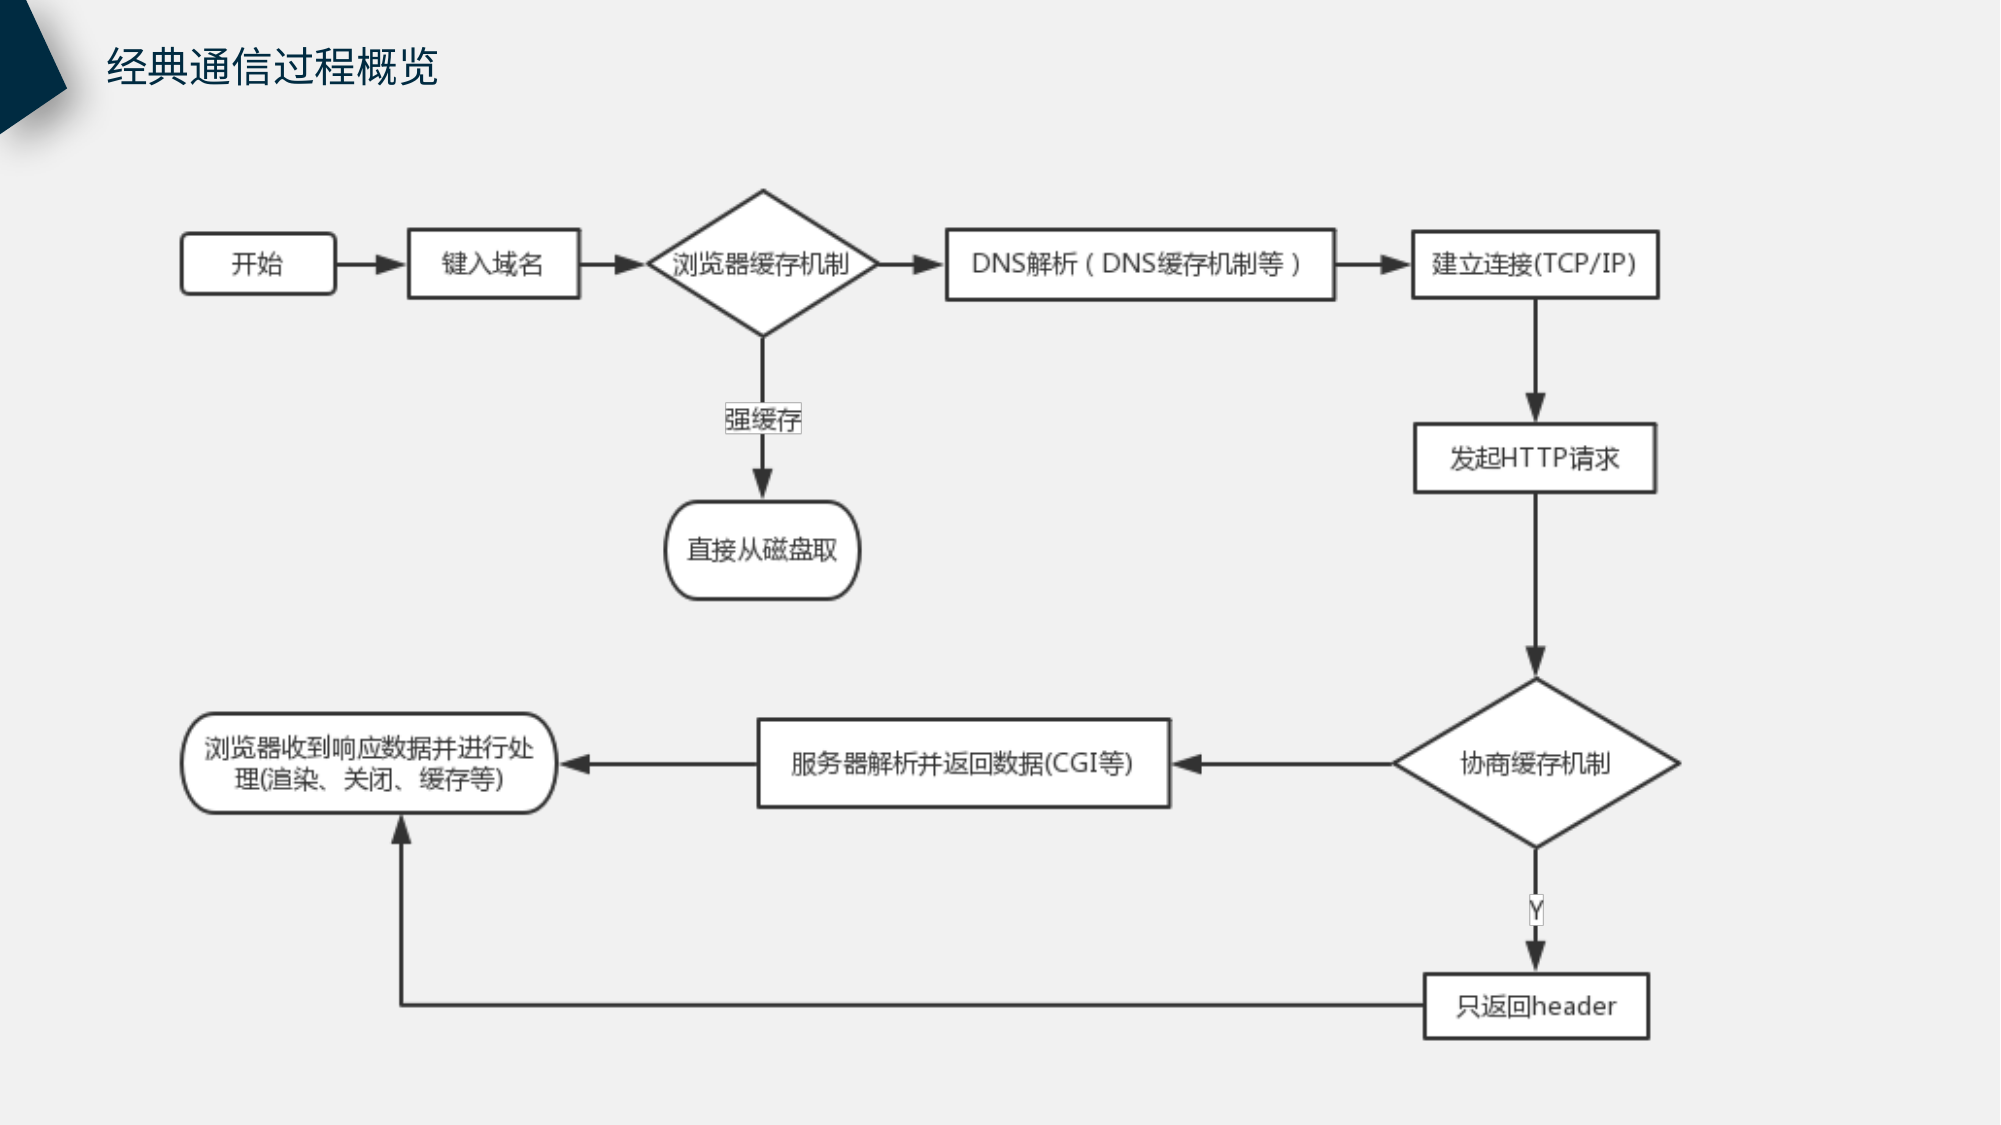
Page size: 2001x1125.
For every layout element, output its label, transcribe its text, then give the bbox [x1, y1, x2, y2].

text_box 经典通信过程概览 [91, 33, 456, 98]
text_box [0, 0, 68, 135]
picture [89, 98, 1740, 1099]
